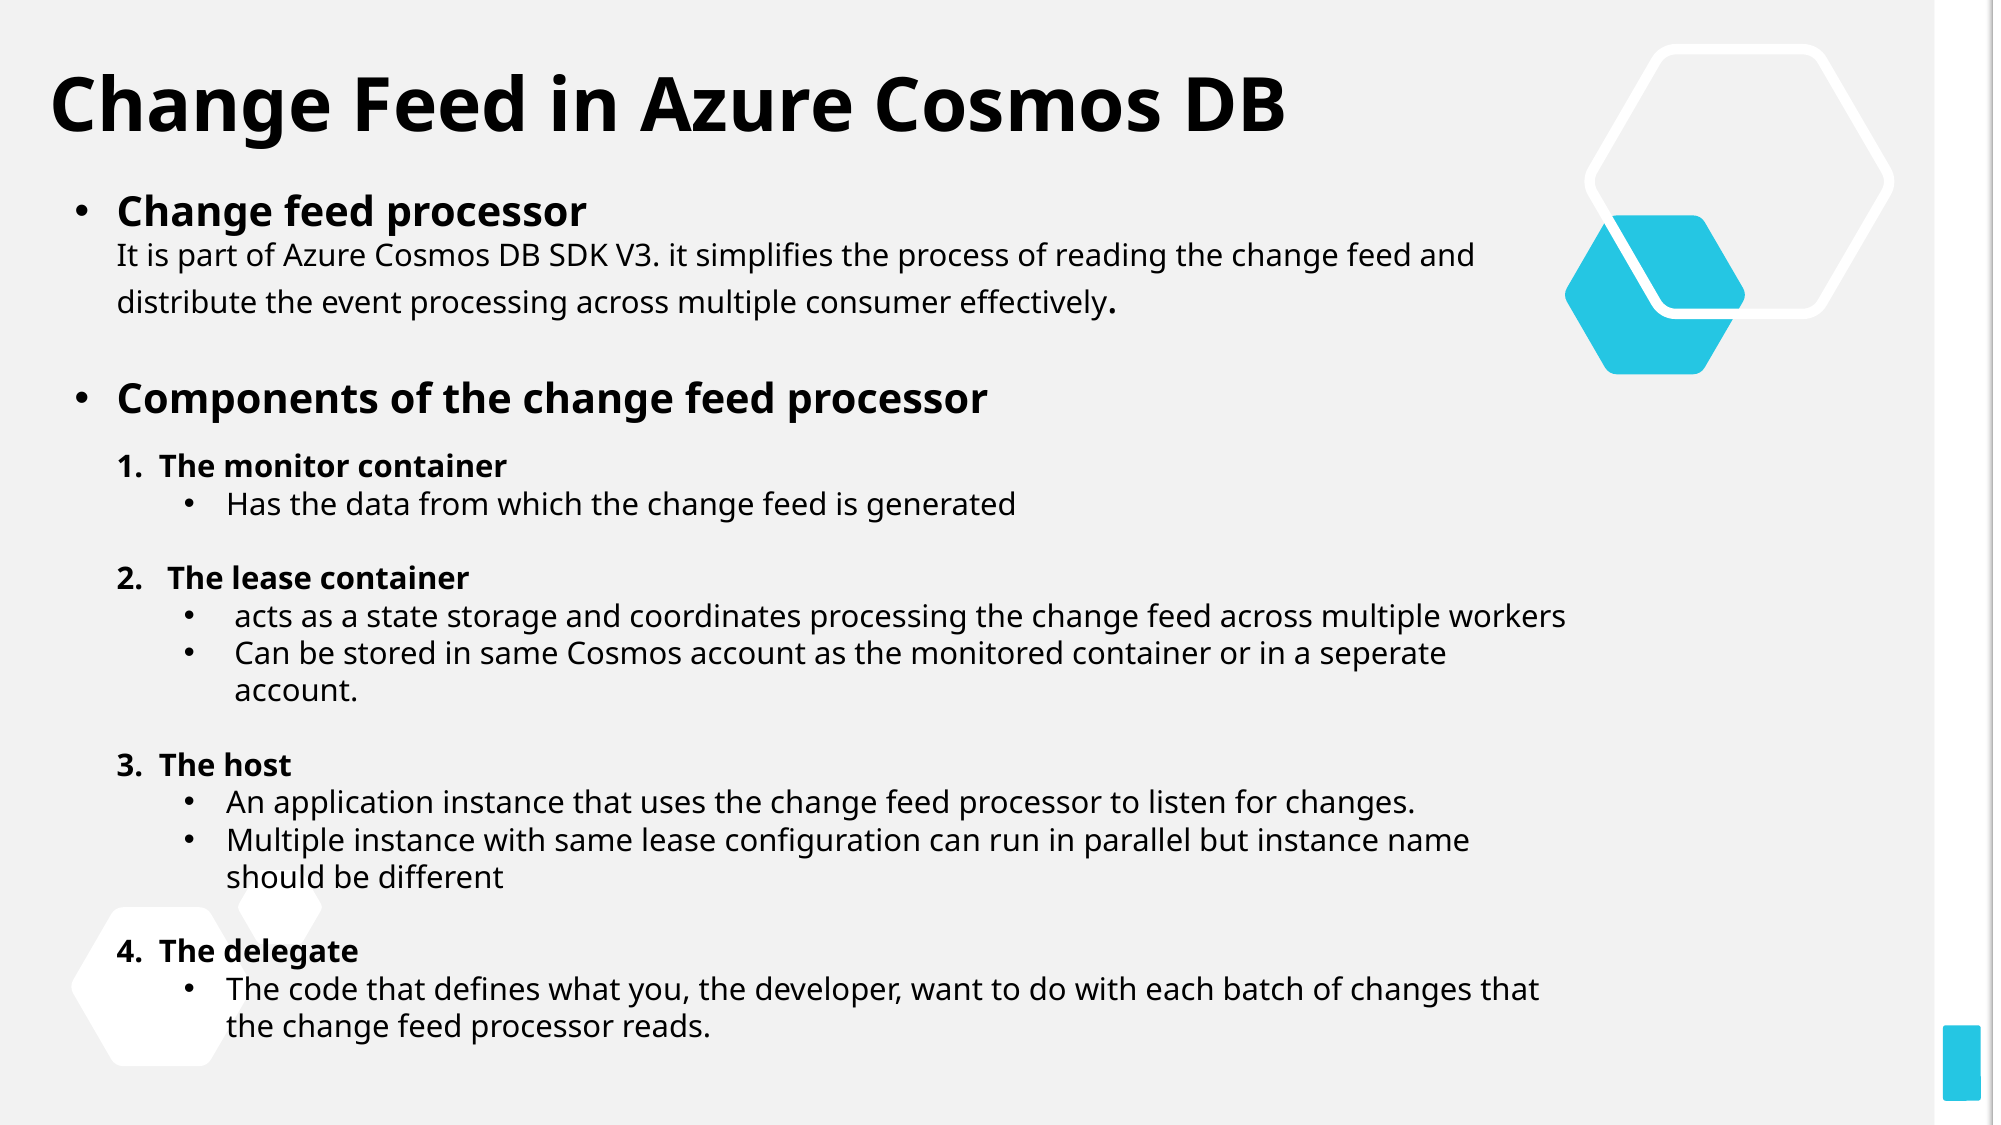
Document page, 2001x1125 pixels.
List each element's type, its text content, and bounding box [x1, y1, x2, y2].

title Change Feed in Azure Cosmos DB [34, 35, 1639, 178]
text_box Change feed processor It is part of Azure Cosmos DB SDK V3. it simplifies the process of reading the change feed and distribute the event processing across multiple consumer effectively. Components of the change feed processor The monitor container Has the data from which the change feed is generated The lease container acts as a state storage and coordinates processing the change feed across multiple workers Can be stored in same Cosmos account as the monitored container or in a seperate account. The host An application instance that uses the change feed processor to listen for changes. Multiple instance with same lease configuration can run in parallel but instance name should be different The delegate The code that defines what you, the developer, want to do with each batch of changes that the change feed processor reads. [34, 177, 1582, 1121]
